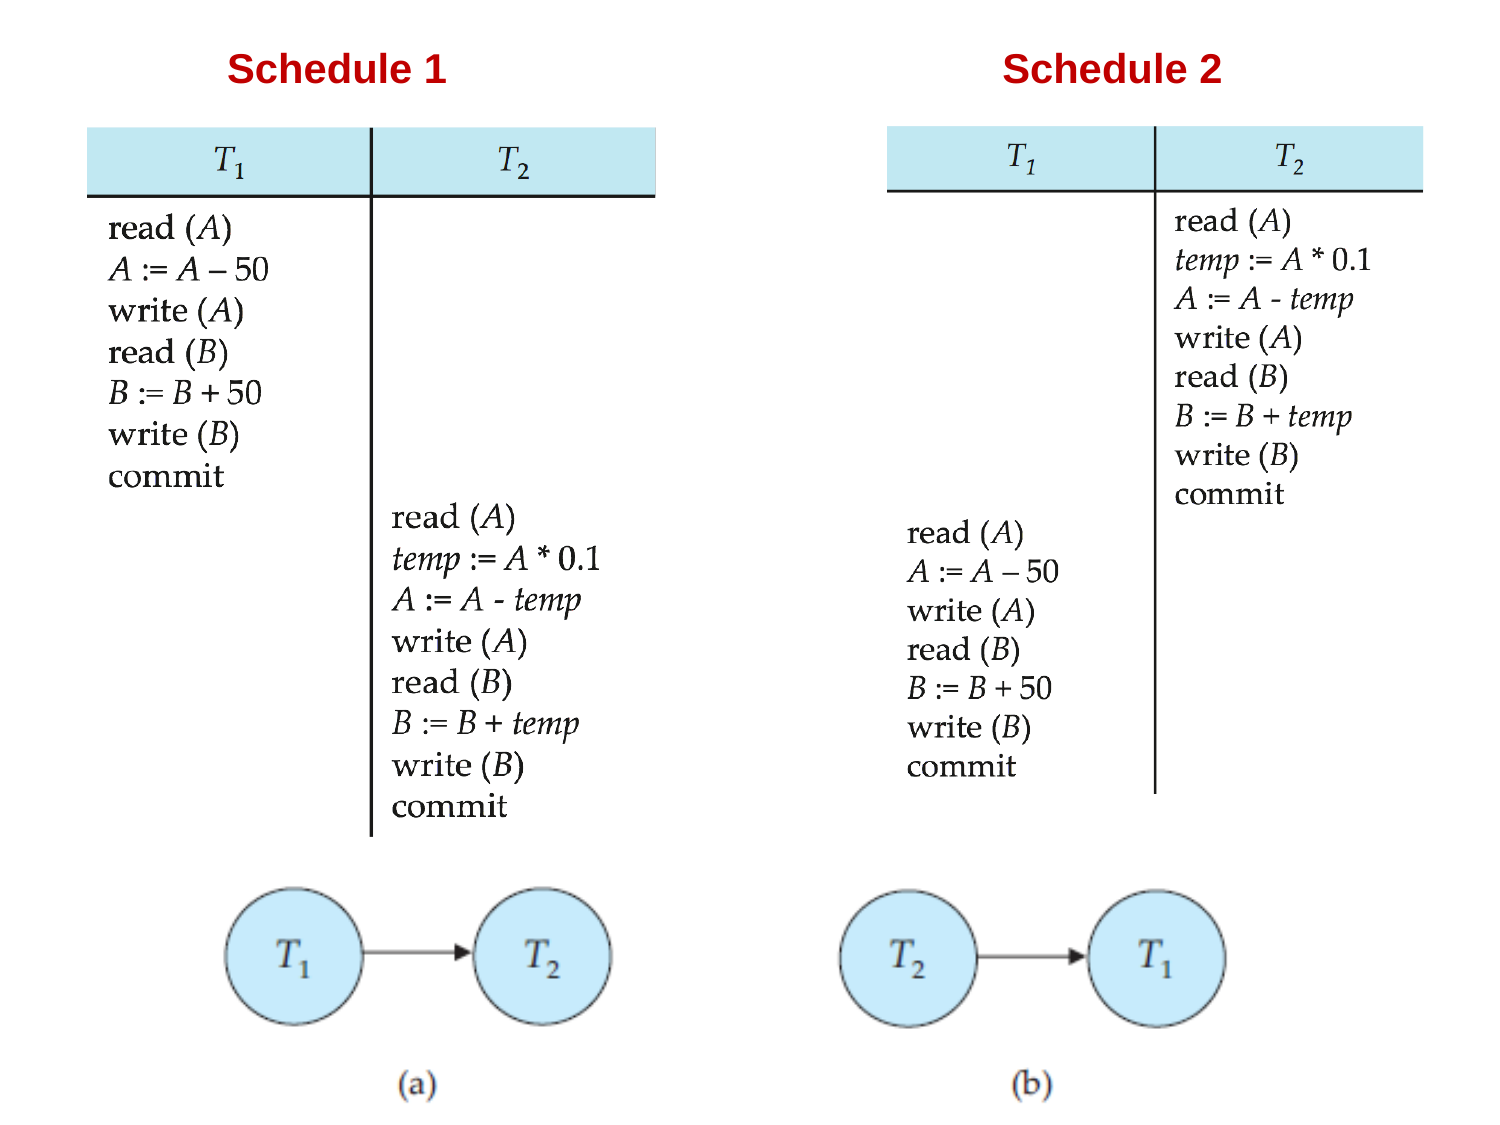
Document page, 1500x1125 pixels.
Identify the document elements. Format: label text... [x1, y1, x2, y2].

picture [188, 861, 1313, 1125]
picture [87, 124, 657, 838]
text_box Schedule 2 [987, 34, 1275, 100]
text_box Schedule 1 [212, 34, 500, 100]
picture [887, 124, 1426, 794]
